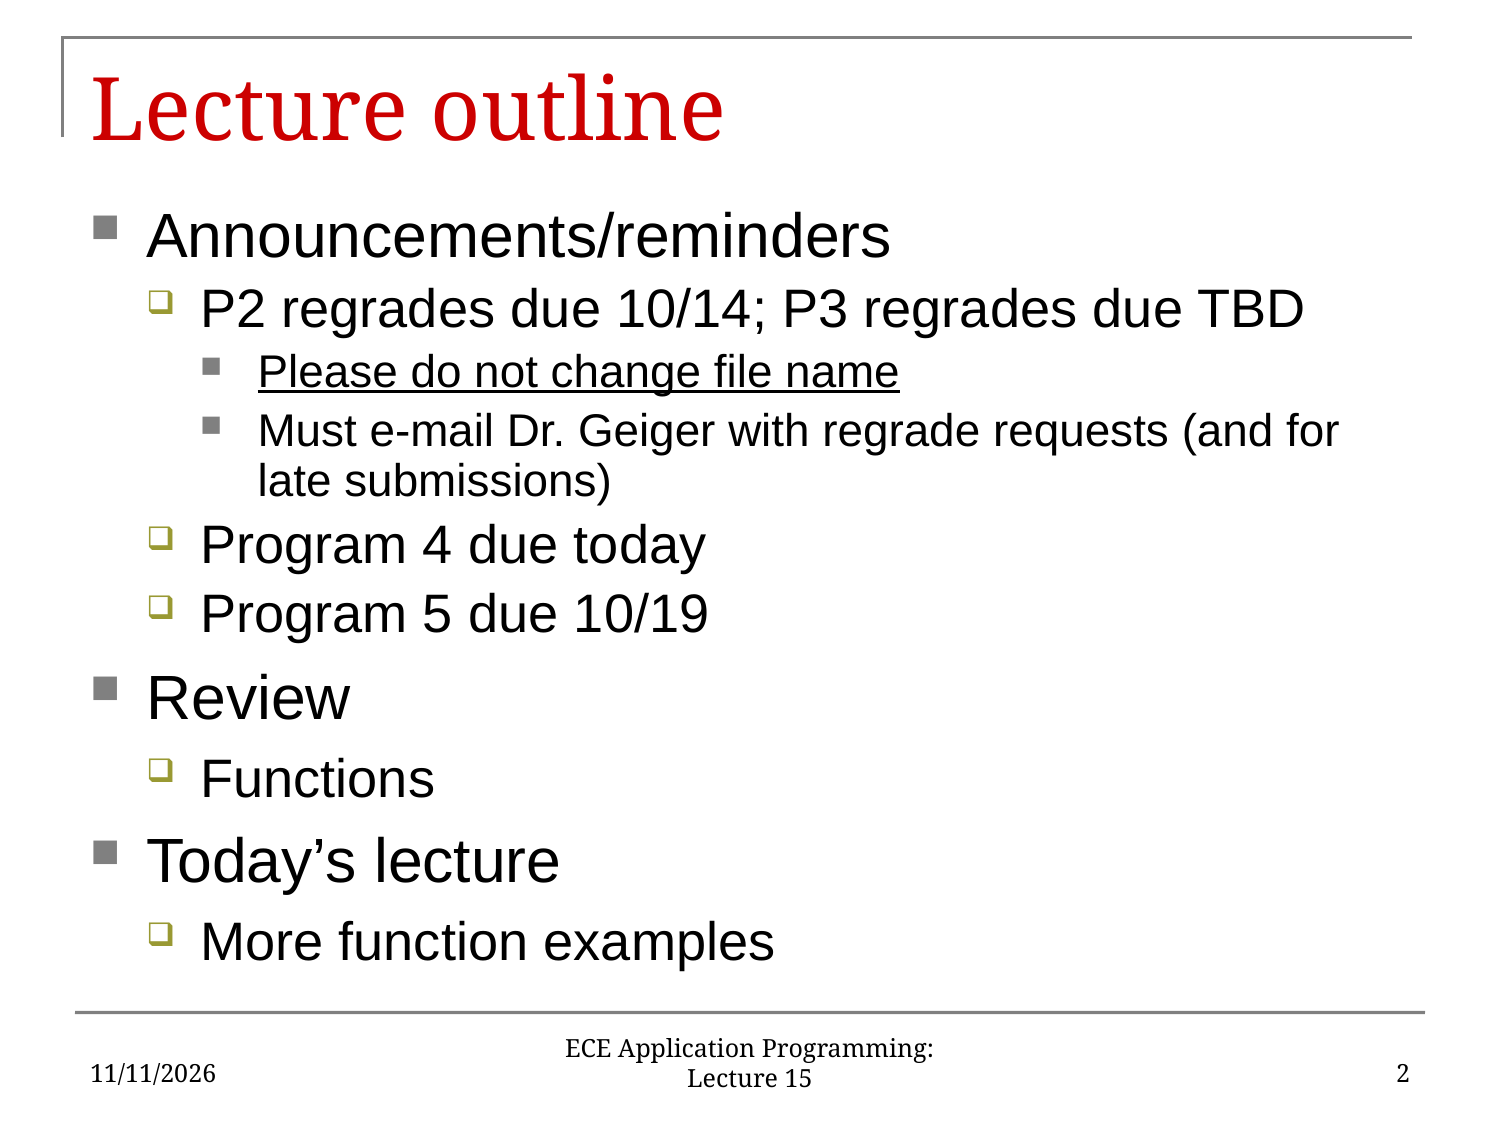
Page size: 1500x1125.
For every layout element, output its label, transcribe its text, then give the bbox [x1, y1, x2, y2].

title Lecture outline [75, 45, 1425, 163]
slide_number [74, 1023, 426, 1100]
footer ECE Application Programming: Lecture 15 [512, 1024, 988, 1101]
list Announcements/reminders P2 regrades due 10/14; P3 regrades due TBD Please do not change file name Must e-mail Dr. Geiger with regrade requests (and for late submissions) Program 4 due today Program 5 due 10/19 Review Functions Today’s lecture More function examples [75, 187, 1425, 1006]
slide_number 2 [1074, 1023, 1426, 1100]
